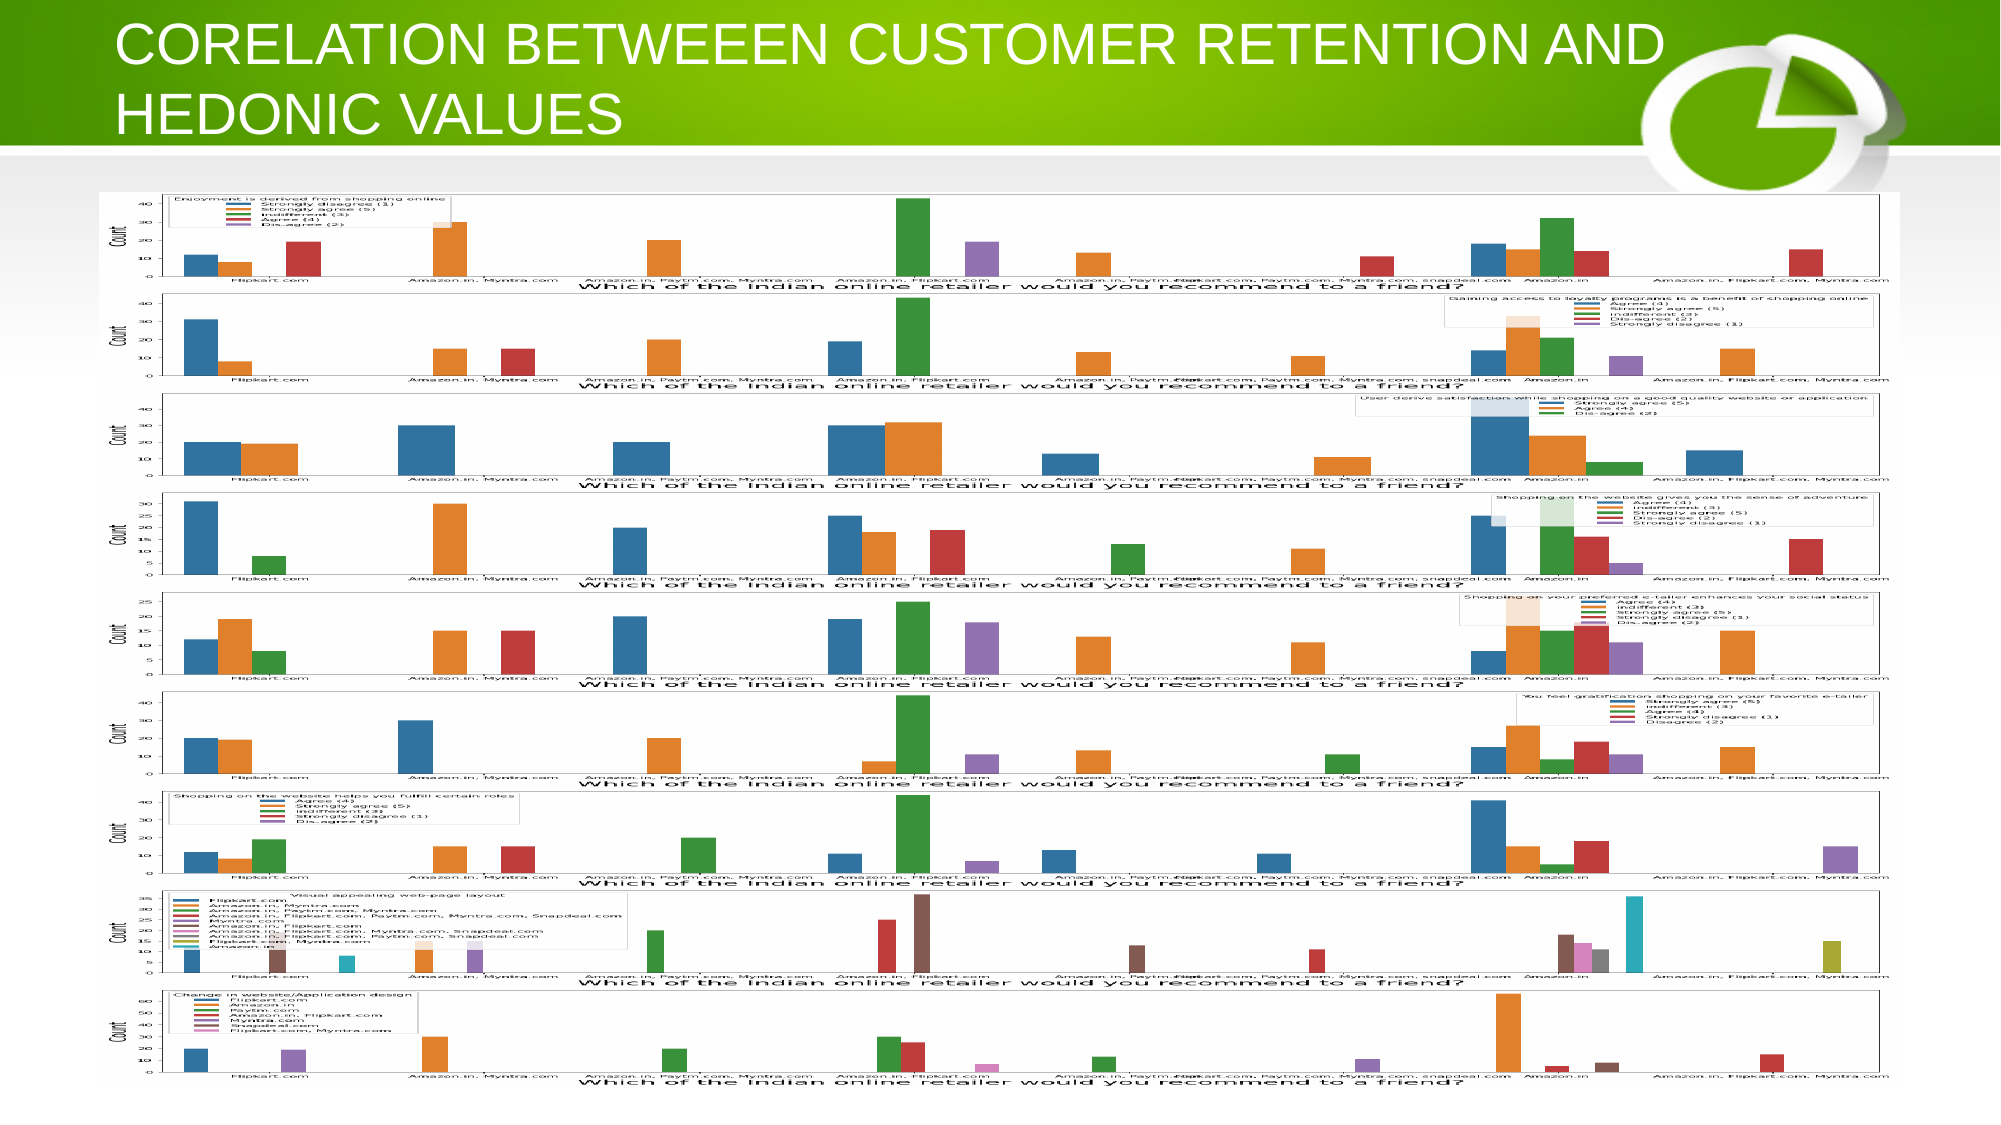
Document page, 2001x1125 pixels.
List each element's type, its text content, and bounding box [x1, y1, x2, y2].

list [99, 192, 1900, 1088]
picture [0, 0, 2001, 1125]
title CORELATION BETWEEEN CUSTOMER RETENTION AND HEDONIC VALUES [99, 9, 1901, 143]
